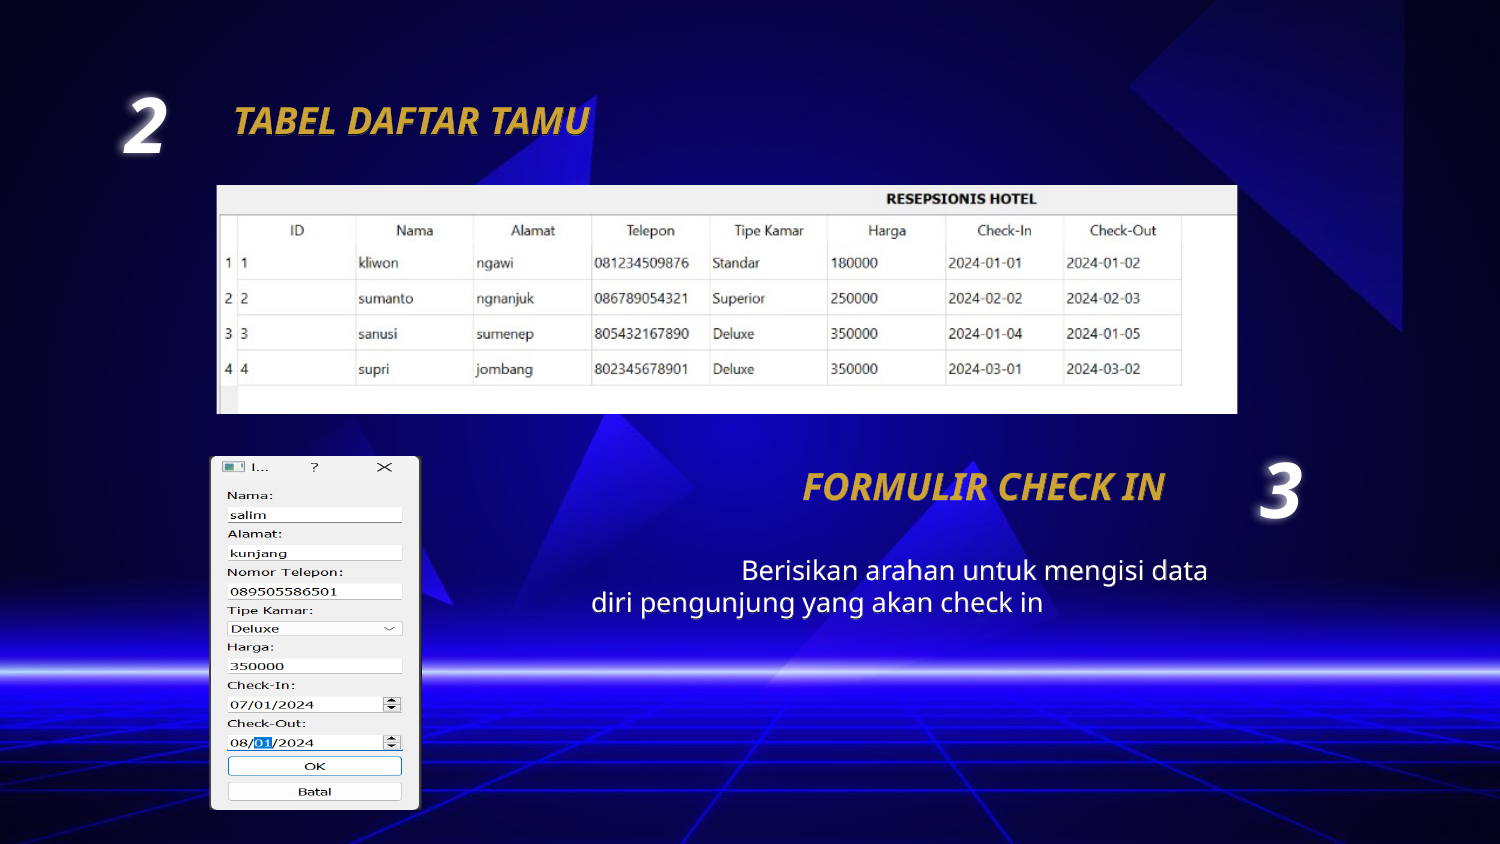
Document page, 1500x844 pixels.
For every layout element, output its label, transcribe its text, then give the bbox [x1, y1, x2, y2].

subtitle TABEL DAFTAR TAMU [217, 91, 684, 149]
text_box FORMULIR CHECK IN [787, 456, 1219, 514]
text_box [191, 280, 294, 429]
subtitle Berisikan arahan untuk mengisi data diri pengunjung yang akan check in [576, 519, 1255, 652]
text_box 3 [1229, 447, 1334, 528]
title 2 [94, 82, 200, 163]
picture [0, 0, 1500, 844]
